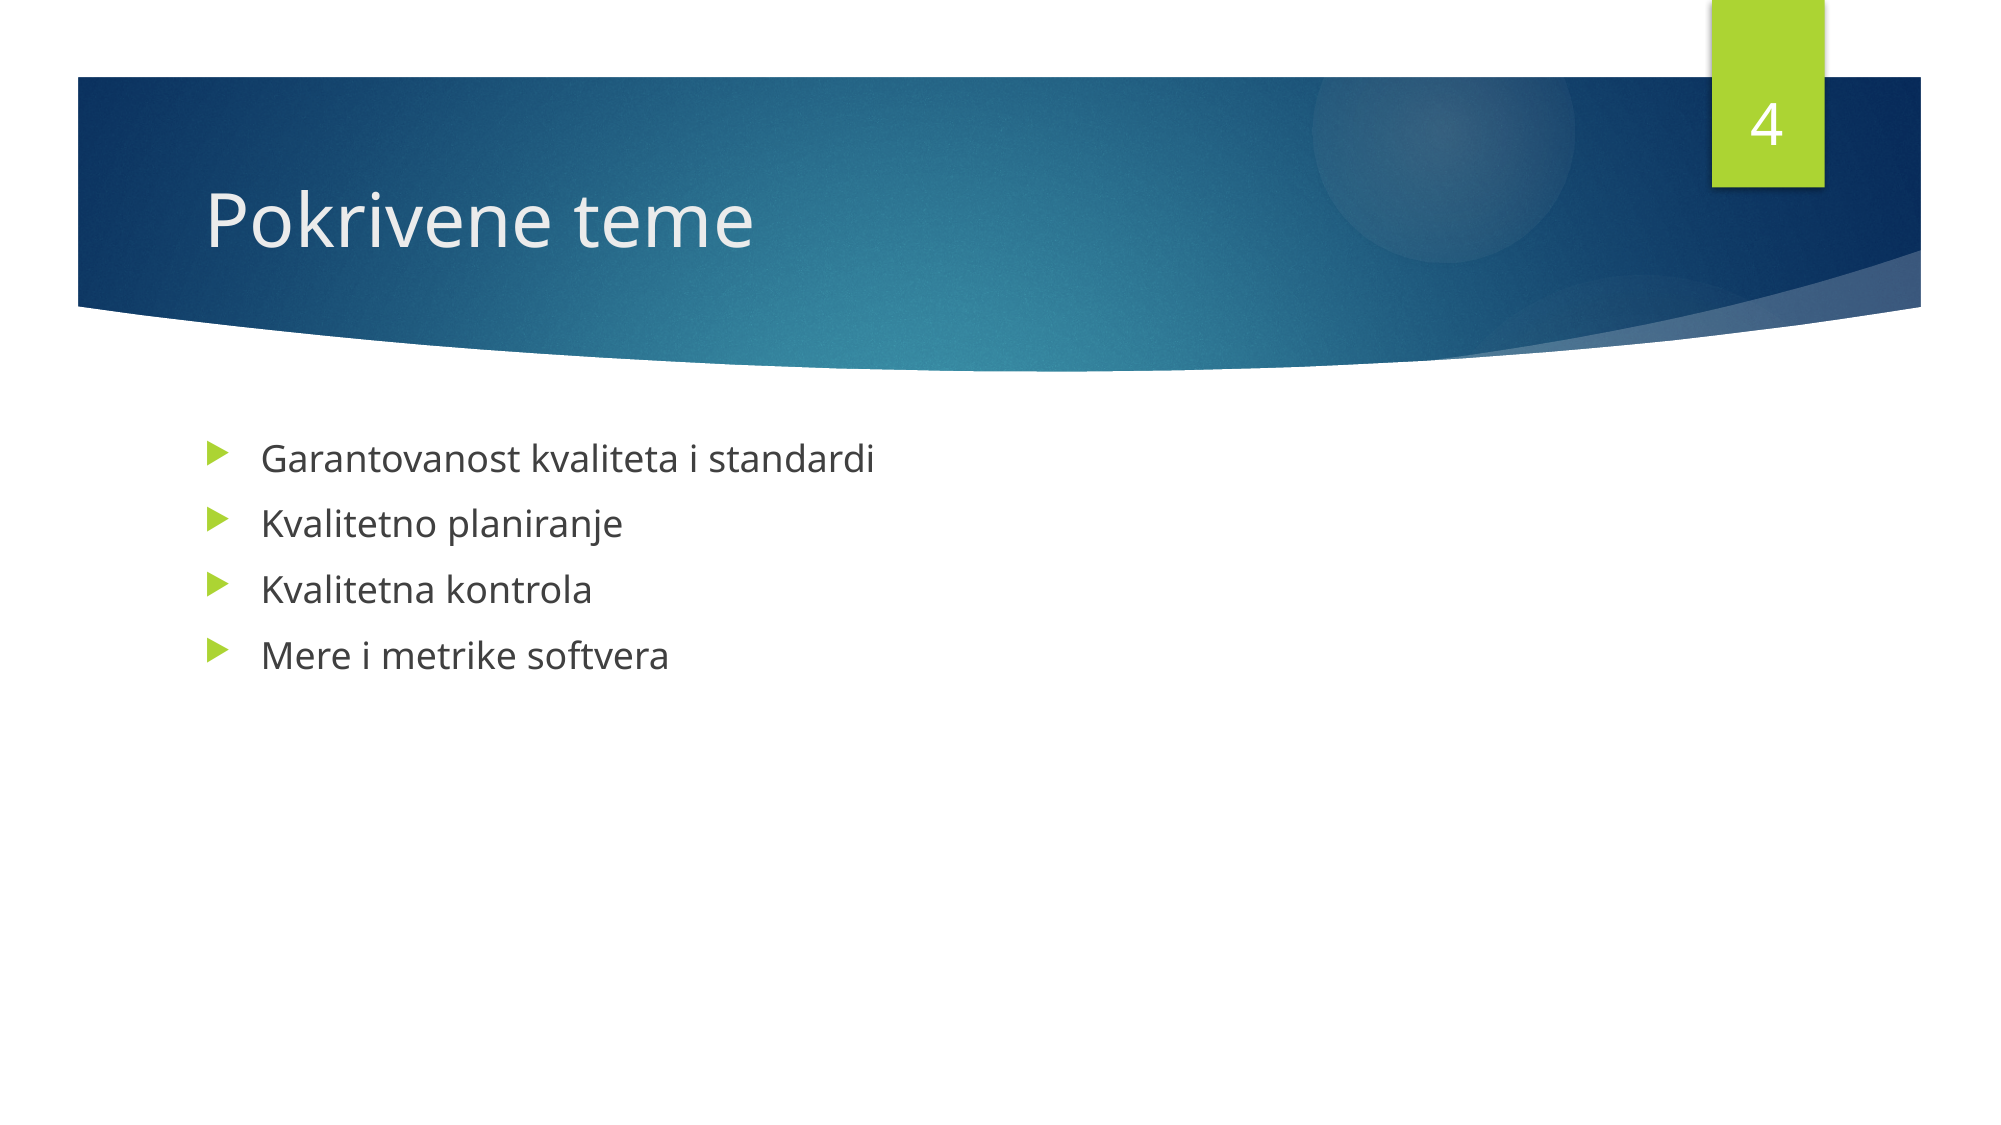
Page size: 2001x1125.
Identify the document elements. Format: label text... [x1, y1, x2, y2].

list Garantovanost kvaliteta i standardi Kvalitetno planiranje Kvalitetna kontrola Mere i metrike softvera [189, 427, 1627, 988]
title Pokrivene teme [189, 159, 1627, 276]
slide_number 3 [1698, 48, 1836, 175]
